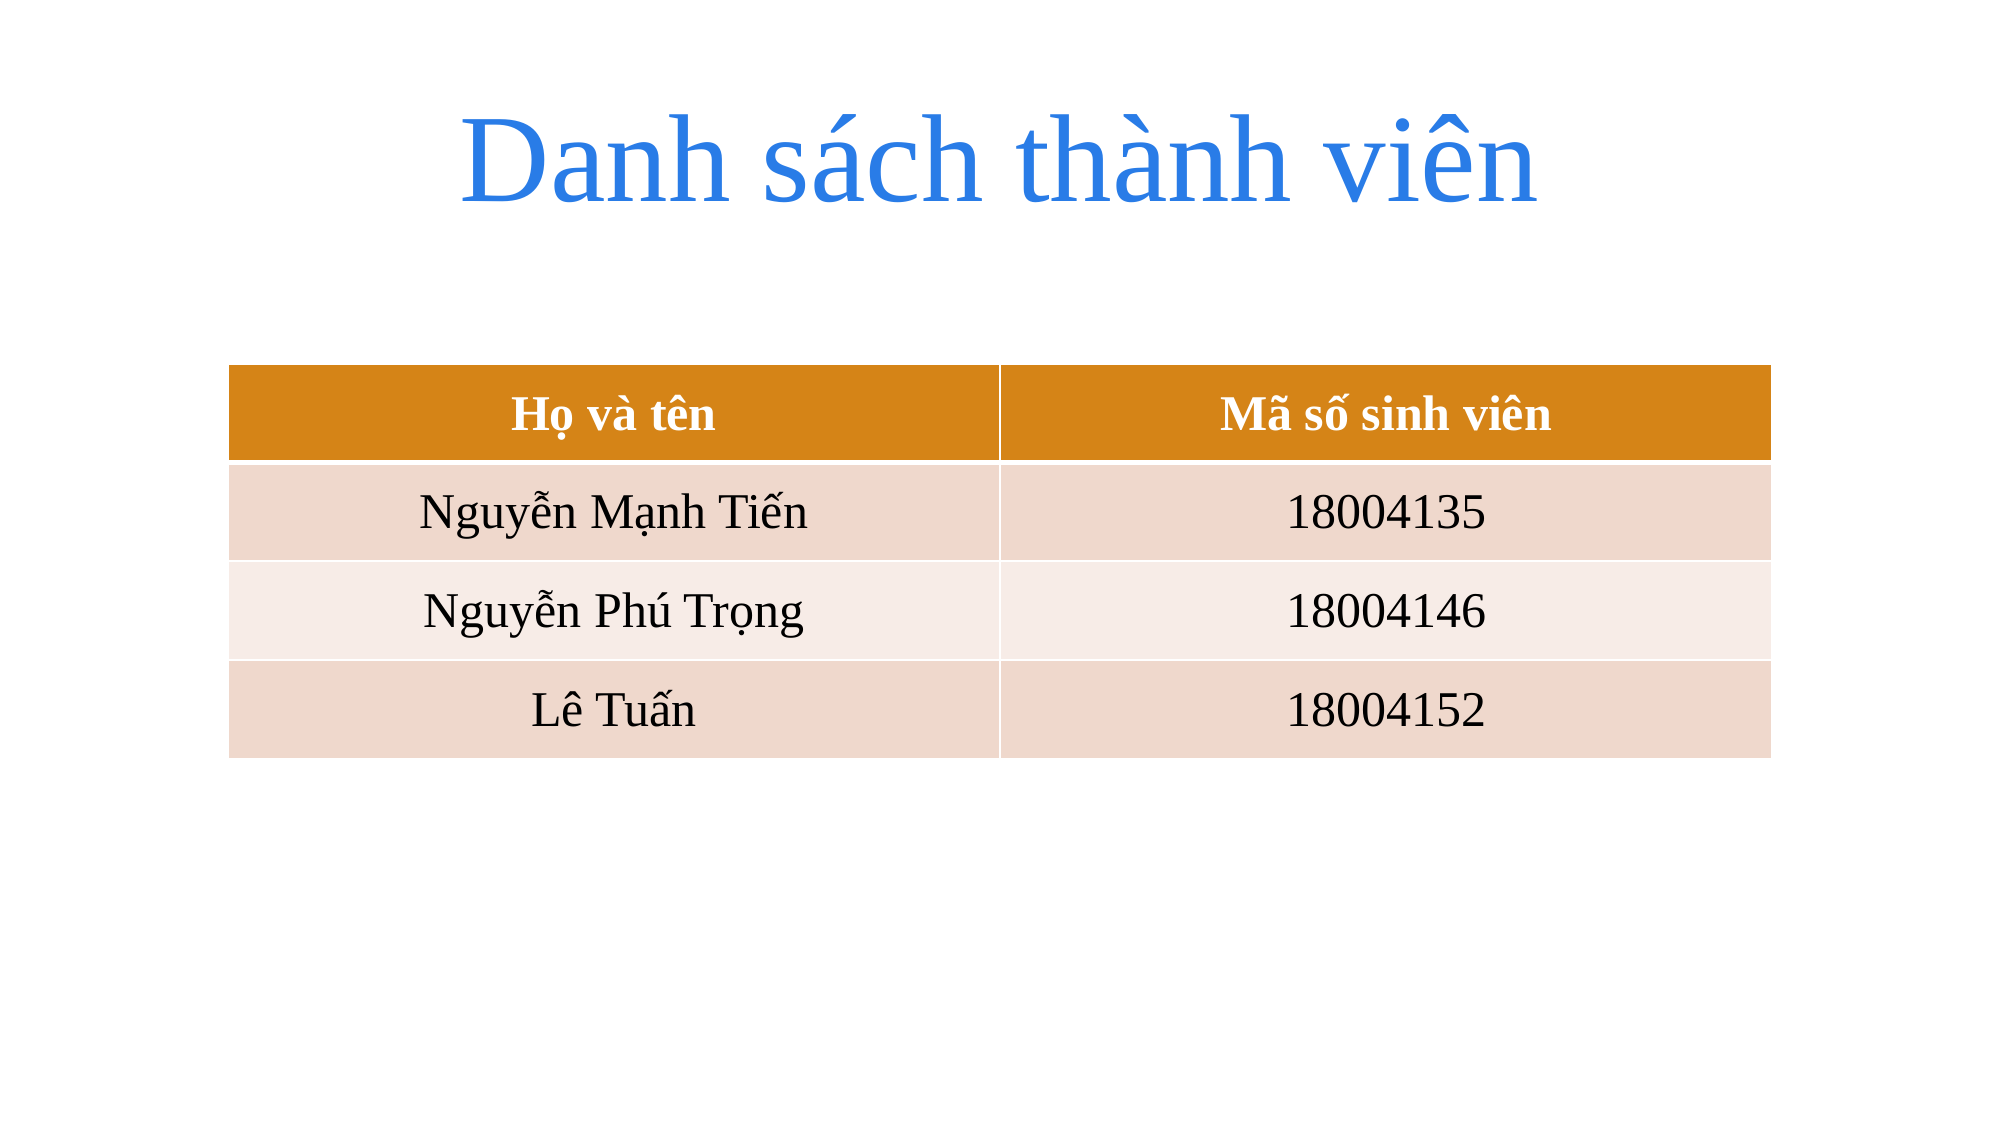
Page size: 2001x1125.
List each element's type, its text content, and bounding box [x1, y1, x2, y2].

table_cell 18004135 [1001, 465, 1771, 560]
table_cell Nguyễn Mạnh Tiến [229, 465, 999, 560]
table_cell Lê Tuấn [229, 661, 999, 758]
text_box Danh sách thành viên [445, 68, 1555, 234]
table_header Họ và tên [229, 365, 999, 460]
table_cell 18004152 [1001, 661, 1771, 758]
table_cell Nguyễn Phú Trọng [229, 562, 999, 659]
table_cell 18004146 [1001, 562, 1771, 659]
table_header Mã số sinh viên [1001, 365, 1771, 460]
